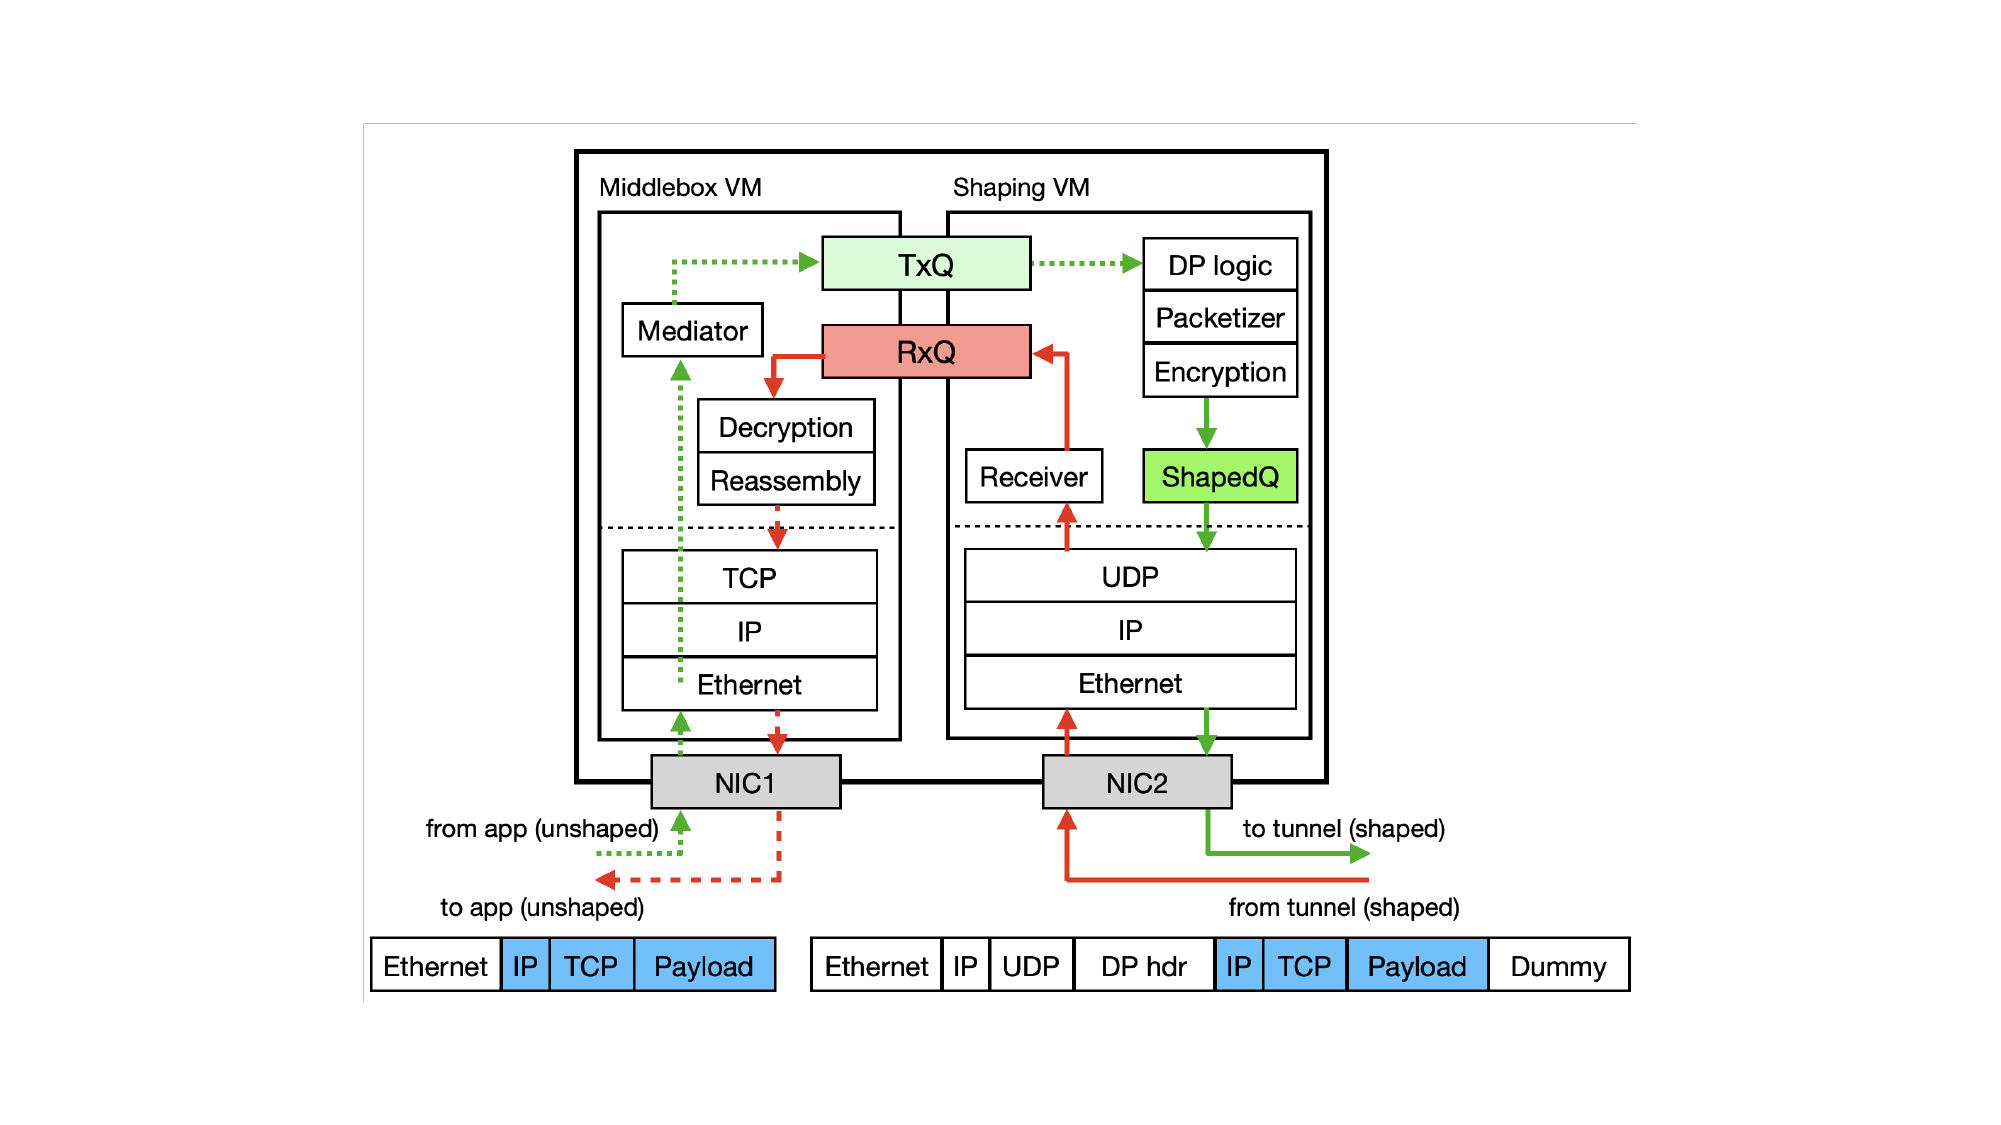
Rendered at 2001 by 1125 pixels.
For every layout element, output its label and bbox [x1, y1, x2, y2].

picture [362, 122, 1638, 1003]
